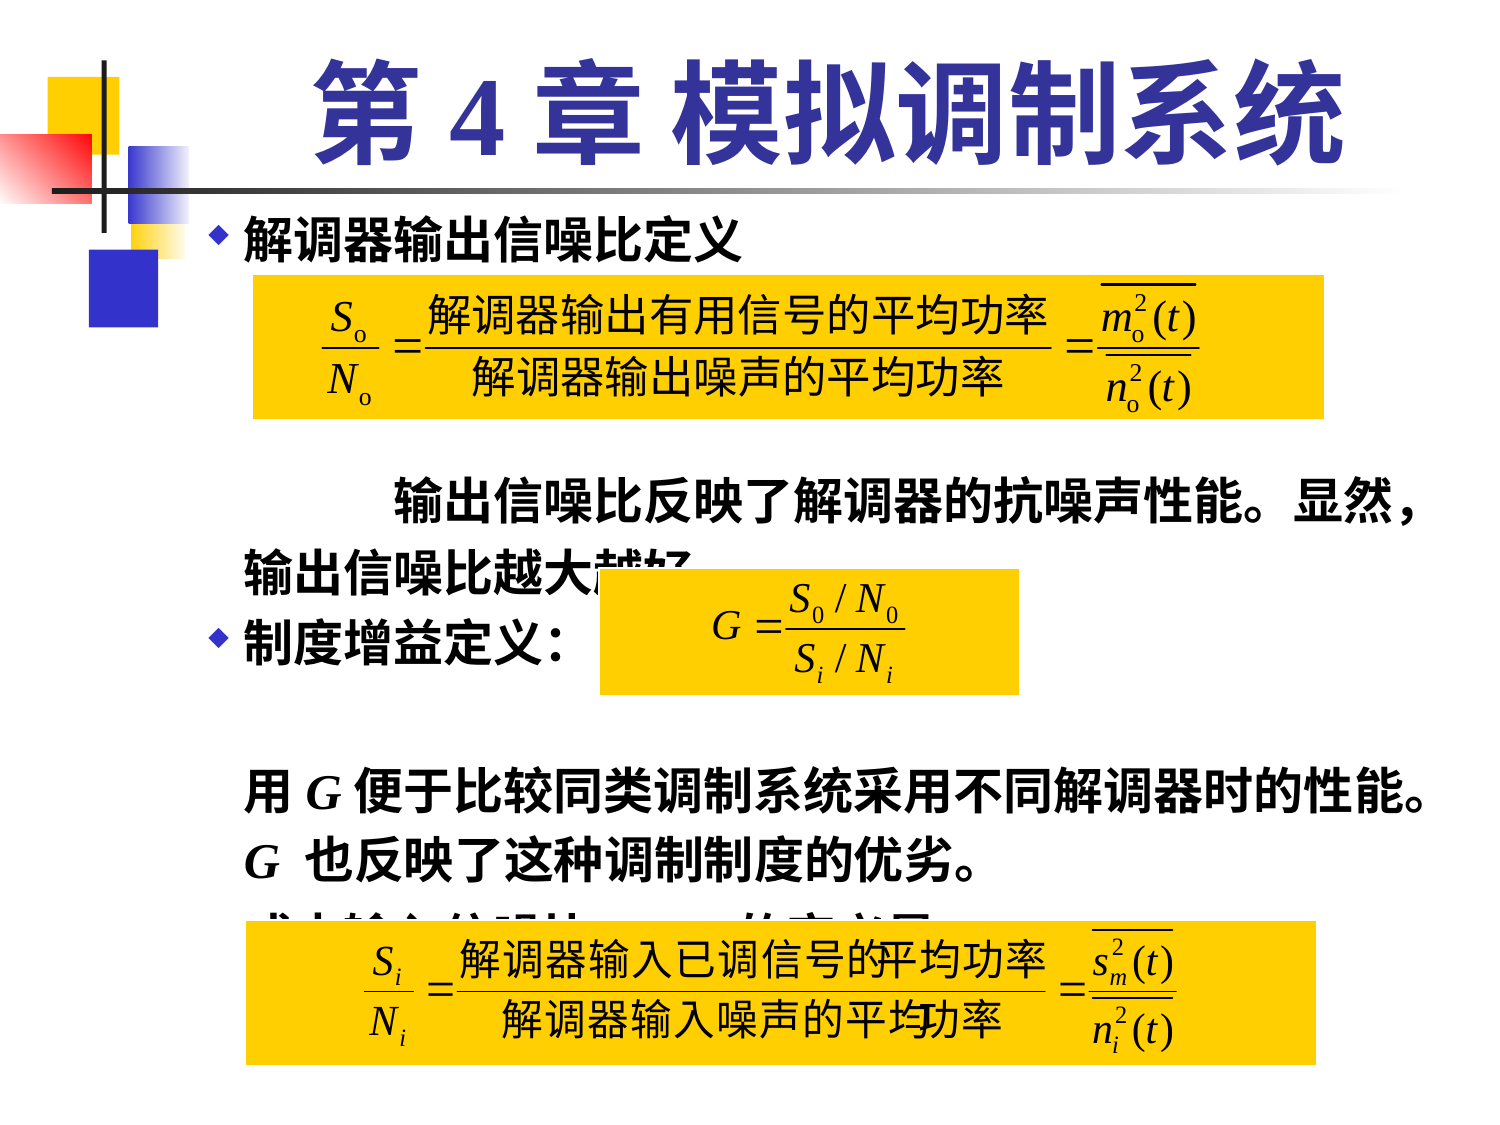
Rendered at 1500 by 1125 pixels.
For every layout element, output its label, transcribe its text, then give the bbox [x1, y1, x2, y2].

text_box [357, 919, 1185, 1064]
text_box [705, 572, 913, 694]
table_header [253, 275, 311, 419]
title 第4章 模拟调制系统 [188, 34, 1468, 187]
list 解调器输出信噪比定义 输出信噪比反映了解调器的抗噪声性能。显然，输出信噪比越大越好。 制度增益定义： 用G便于比较同类调制系统采用不同解调器时的性能。 G 也反映了这种调制制度的优劣。 式中输入信噪比Si /Ni 的定义是： [40, 200, 1472, 521]
table_header [600, 569, 1019, 695]
slide_number [1154, 1023, 1468, 1100]
list 解调器输出信噪比定义 输出信噪比反映了解调器的抗噪声性能。显然，输出信噪比越大越好。 制度增益定义： 用G便于比较同类调制系统采用不同解调器时的性能。 G 也反映了这种调制制度的优劣。 式中输入信噪比Si /Ni 的定义是： [40, 526, 1472, 1125]
table_header [1186, 921, 1316, 1065]
table_header [246, 921, 354, 1065]
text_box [314, 274, 1342, 423]
